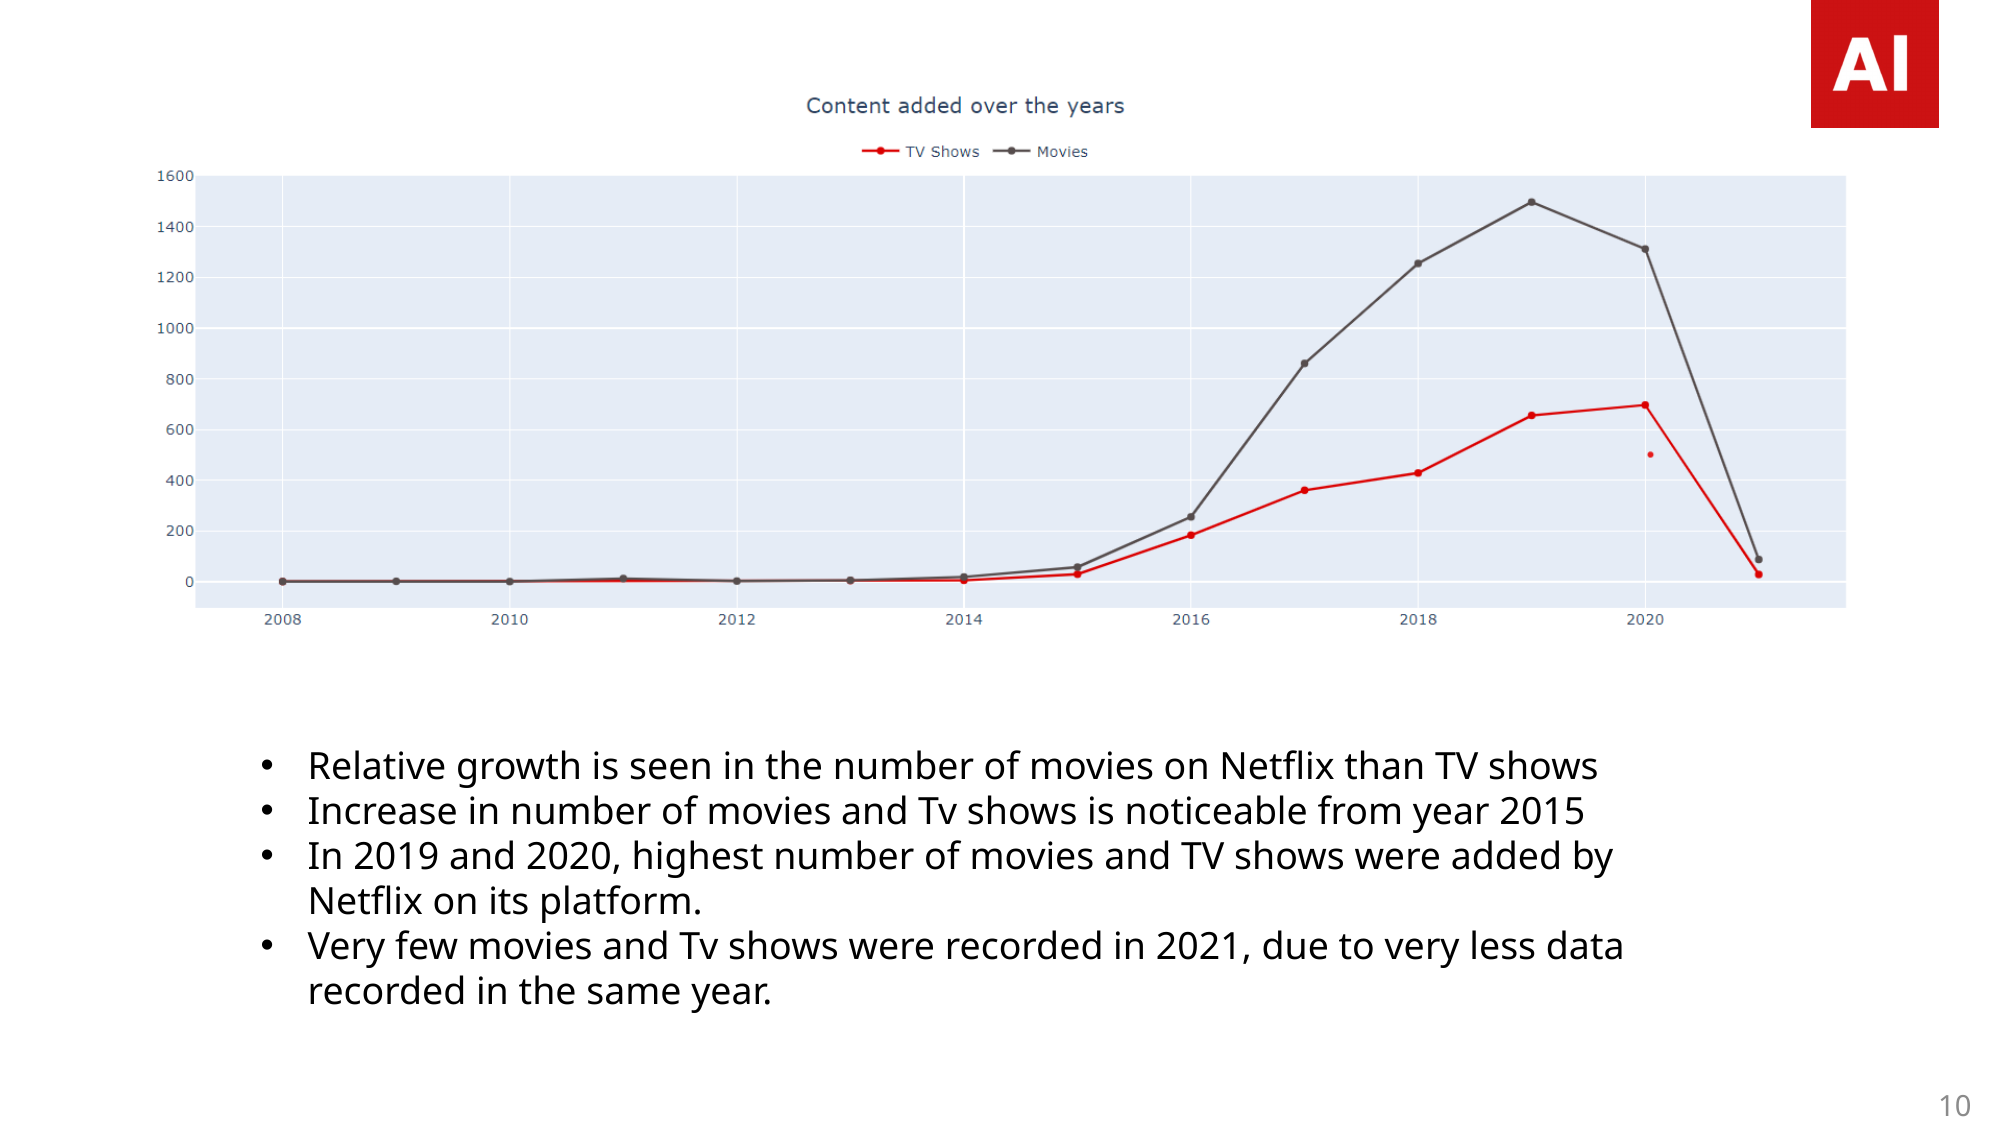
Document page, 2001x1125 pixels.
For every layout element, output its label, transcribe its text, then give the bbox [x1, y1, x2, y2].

slide_number 10 [1536, 1077, 1987, 1125]
text_box Relative growth is seen in the number of movies on Netflix than TV shows Increase in number of movies and Tv shows is noticeable from year 2015 In 2019 and 2020, highest number of movies and TV shows were added by Netflix on its platform. Very few movies and Tv shows were recorded in 2021, due to very less data recorded in the same year. [245, 734, 1754, 1020]
picture [86, 0, 1939, 682]
